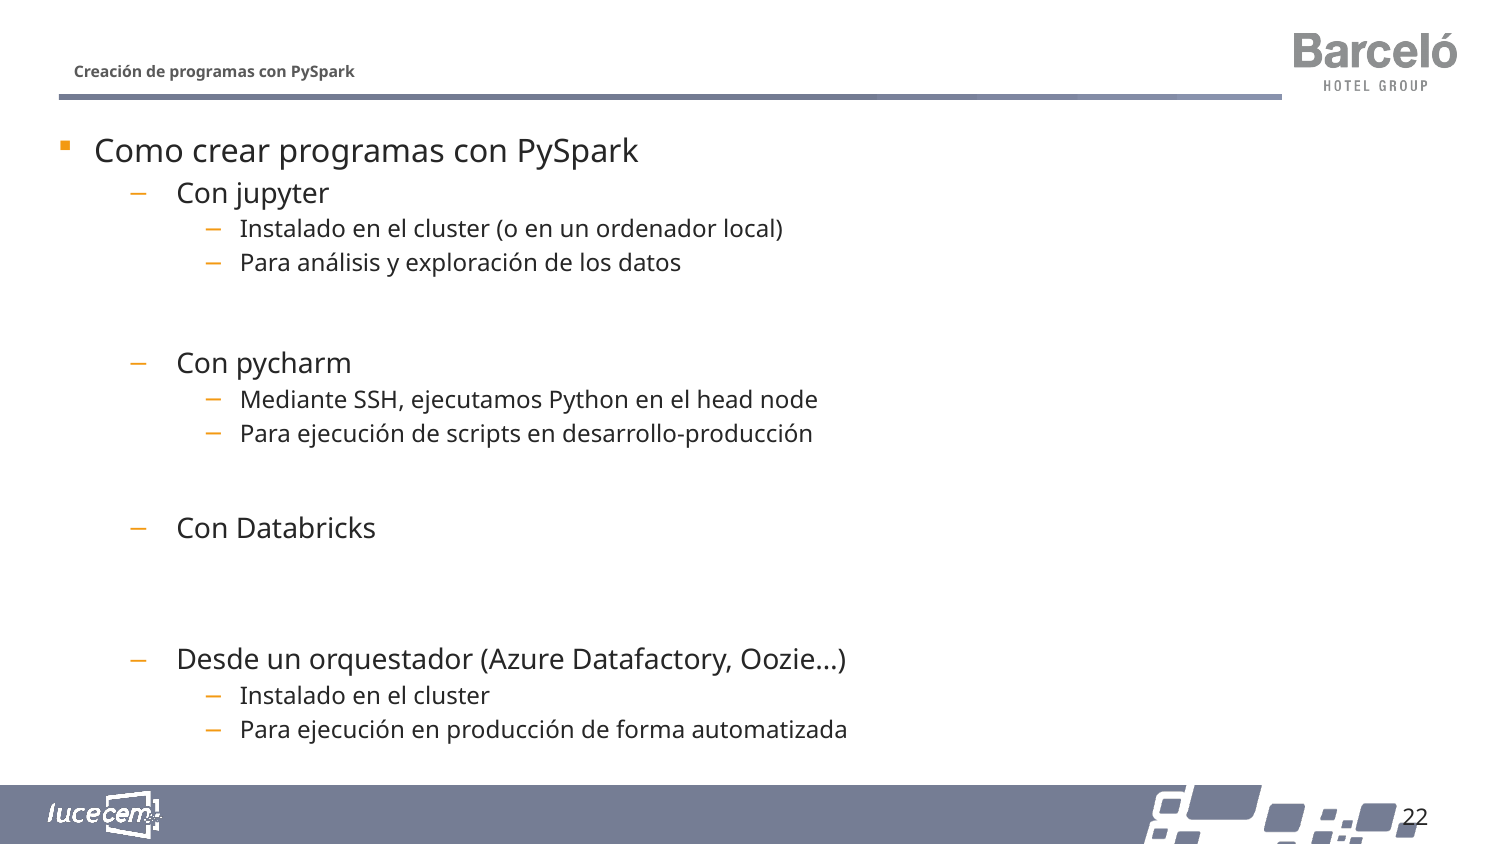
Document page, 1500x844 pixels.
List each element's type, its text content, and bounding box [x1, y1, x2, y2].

picture [1294, 33, 1457, 91]
list Como crear programas con PySpark Con jupyter Instalado en el cluster (o en un ordenador local) Para análisis y exploración de los datos Con pycharm Mediante SSH, ejecutamos Python en el head node Para ejecución de scripts en desarrollo-producción Con Databricks Desde un orquestador (Azure Datafactory, Oozie…) Instalado en el cluster Para ejecución en producción de forma automatizada [42, 123, 1451, 756]
title Creación de programas con PySpark [58, 53, 1141, 89]
picture [42, 786, 165, 843]
